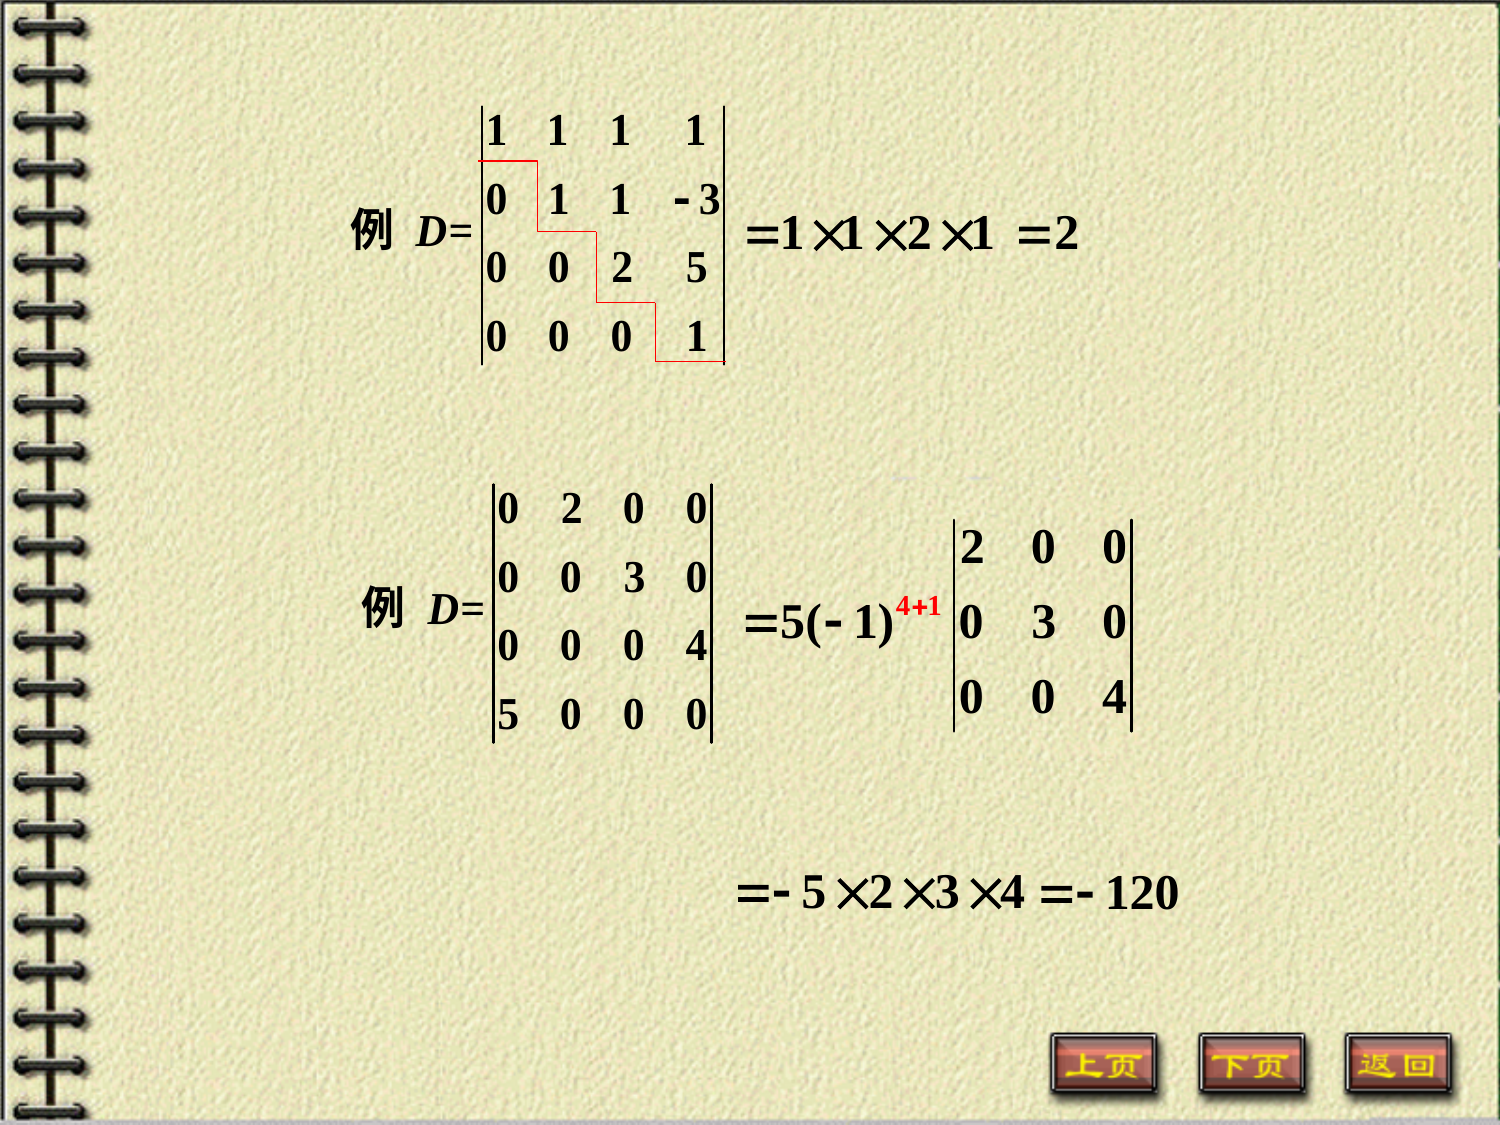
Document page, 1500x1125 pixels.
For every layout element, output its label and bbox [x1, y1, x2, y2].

text_box [739, 210, 998, 255]
text_box [729, 868, 1029, 915]
text_box [348, 101, 730, 370]
text_box [477, 160, 727, 362]
text_box [1010, 210, 1083, 255]
text_box [737, 514, 1139, 737]
text_box [359, 479, 717, 748]
text_box [1033, 869, 1184, 916]
picture [0, 0, 1500, 1125]
